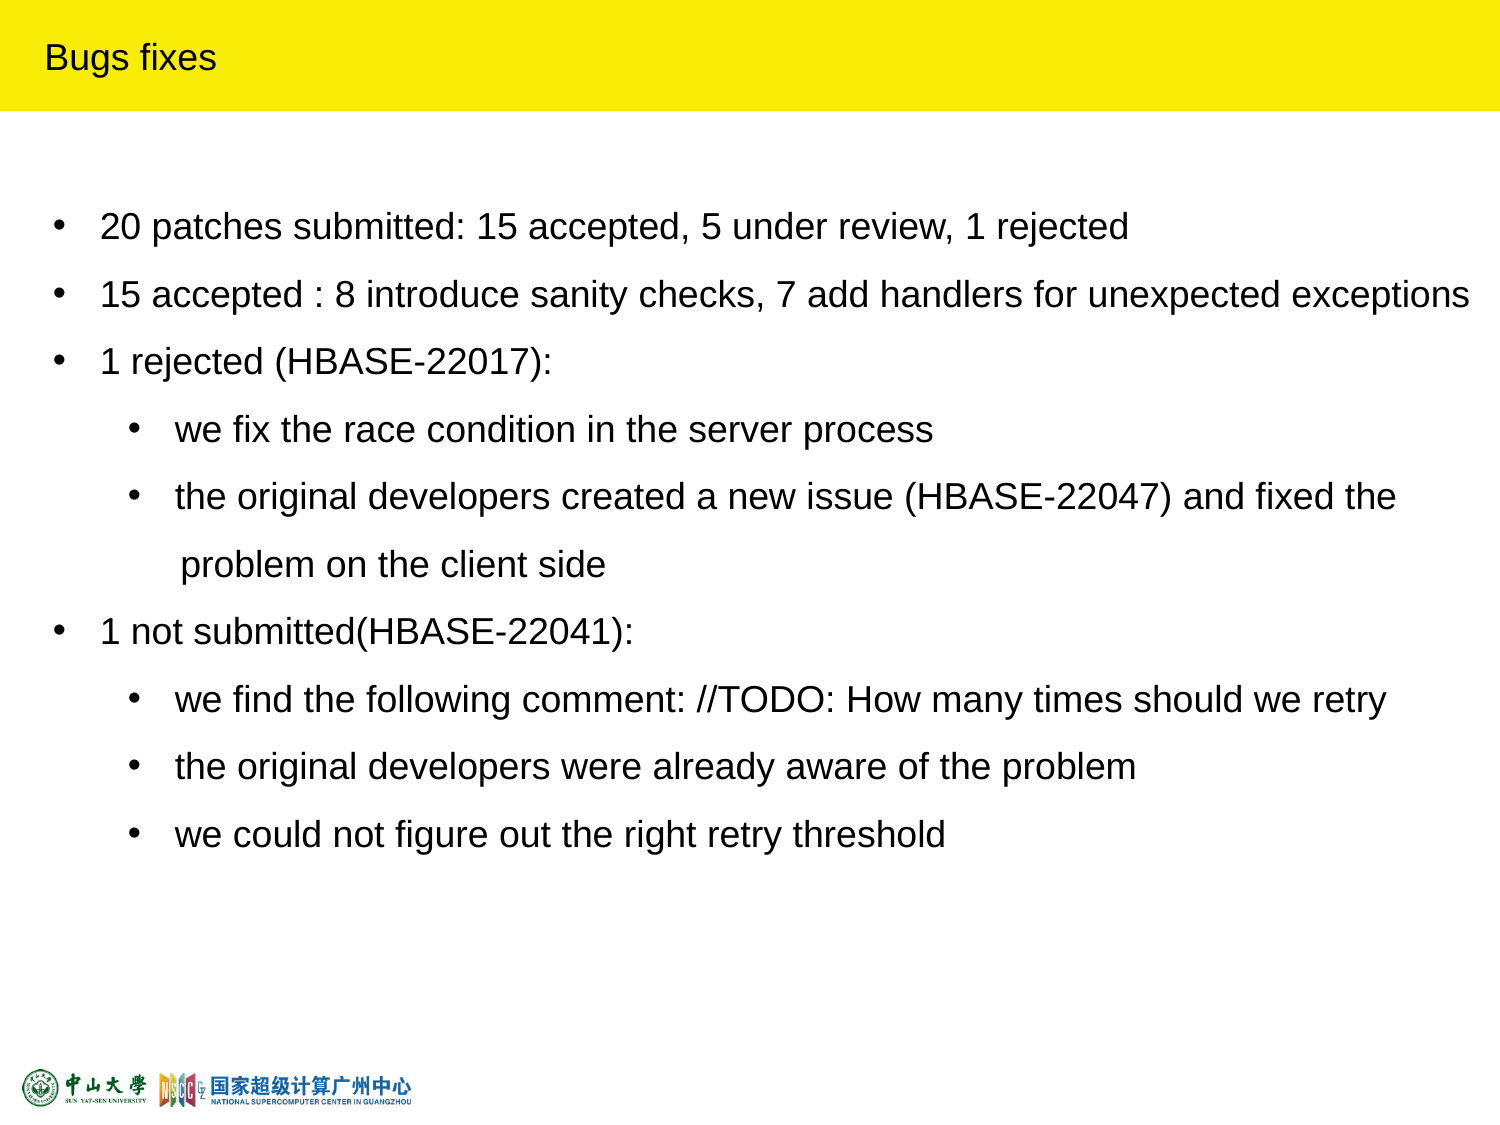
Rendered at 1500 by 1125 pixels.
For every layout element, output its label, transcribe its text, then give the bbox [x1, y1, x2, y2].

picture [22, 1069, 411, 1107]
text_box Bugs fixes [29, 25, 1500, 86]
text_box 20 patches submitted: 15 accepted, 5 under review, 1 rejected 15 accepted : 8 introduce sanity checks, 7 add handlers for unexpected exceptions 1 rejected (HBASE-22017): we fix the race condition in the server process the original developers created a new issue (HBASE-22047) and fixed the problem on the client side 1 not submitted(HBASE-22041): we find the following comment: //TODO: How many times should we retry the original developers were already aware of the problem we could not figure out the right retry threshold [38, 172, 1492, 1065]
